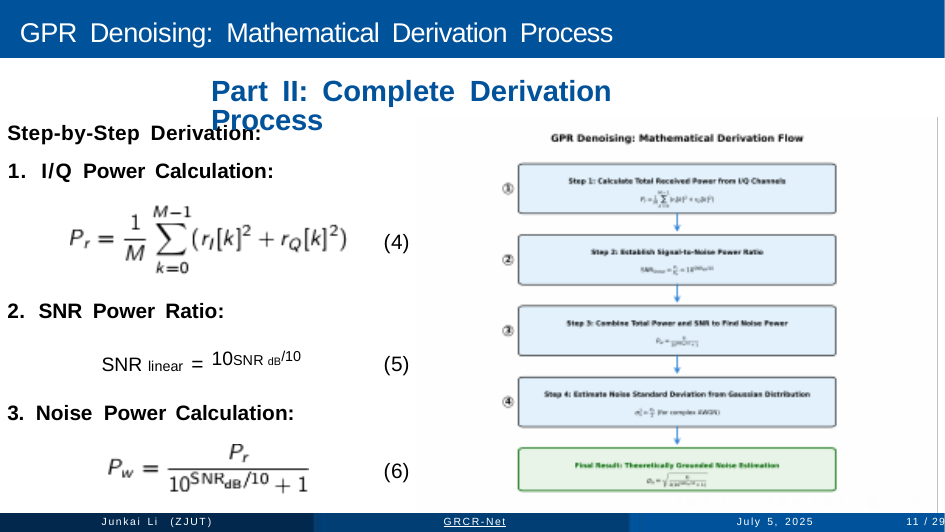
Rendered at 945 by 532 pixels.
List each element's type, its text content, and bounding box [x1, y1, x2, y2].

text_box Part II: Complete Derivation Process [208, 76, 739, 110]
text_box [0, 513, 945, 532]
text_box Step-by-Step Derivation: 1. I/Q Power Calculation: [5, 120, 280, 185]
picture [107, 444, 309, 498]
picture [417, 117, 942, 513]
text_box (4) (5) (6) [381, 223, 413, 485]
text_box GPR Denoising: Mathematical Derivation Process [0, 0, 945, 58]
text_box 2. SNR Power Ratio: SNR linear = 10SNR dB/10 3. Noise Power Calculation: [5, 203, 351, 500]
picture [70, 205, 349, 278]
